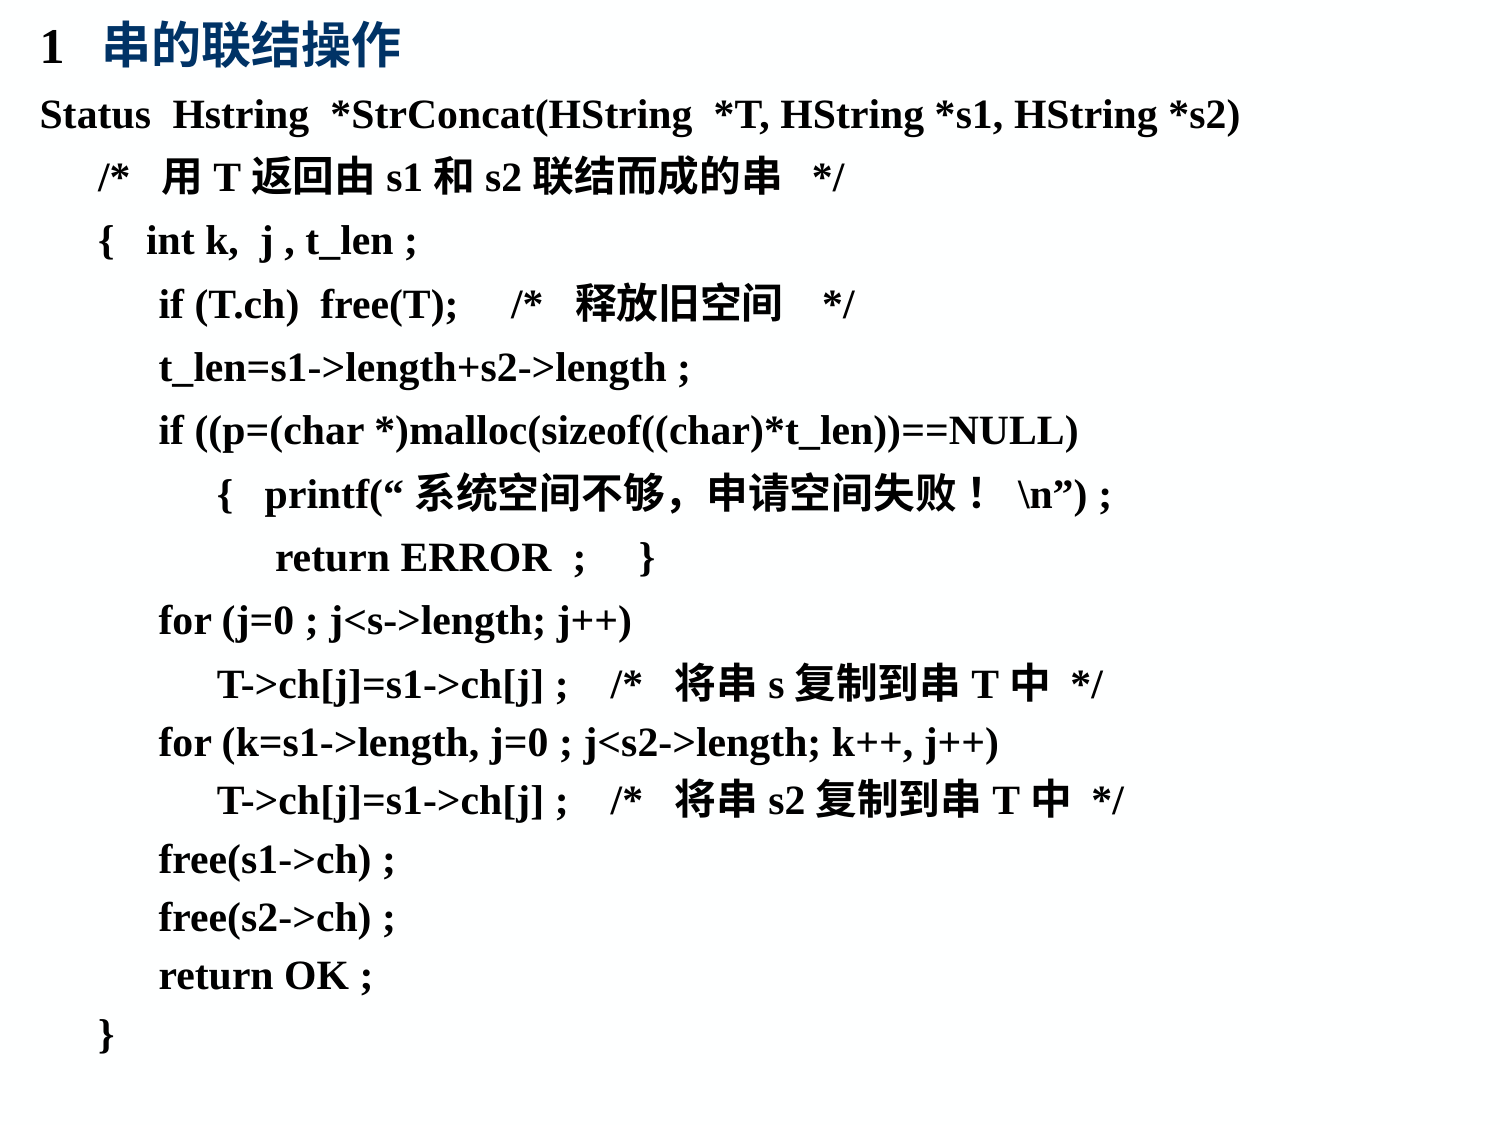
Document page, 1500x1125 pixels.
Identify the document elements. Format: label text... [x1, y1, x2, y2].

text_box 1 串的联结操作 Status Hstring *StrConcat(HString *T, HString *s1, HString *s2) /* 用T返回由s1和s2联结而成的串 */ { int k, j , t_len ; if (T.ch) free(T); /* 释放旧空间 */ t_len=s1->length+s2->length ; if ((p=(char *)malloc(sizeof((char)*t_len))==NULL) { printf(“系统空间不够，申请空间失败 ！\n”) ; return ERROR ; } for (j=0 ; j<s->length; j++) T->ch[j]=s1->ch[j] ; /* 将串s复制到串T中 */ for (k=s1->length, j=0 ; j<s2->length; k++, j++) T->ch[j]=s1->ch[j] ; /* 将串s2复制到串T中 */ free(s1->ch) ; free(s2->ch) ; return OK ; } [24, 0, 1471, 1125]
